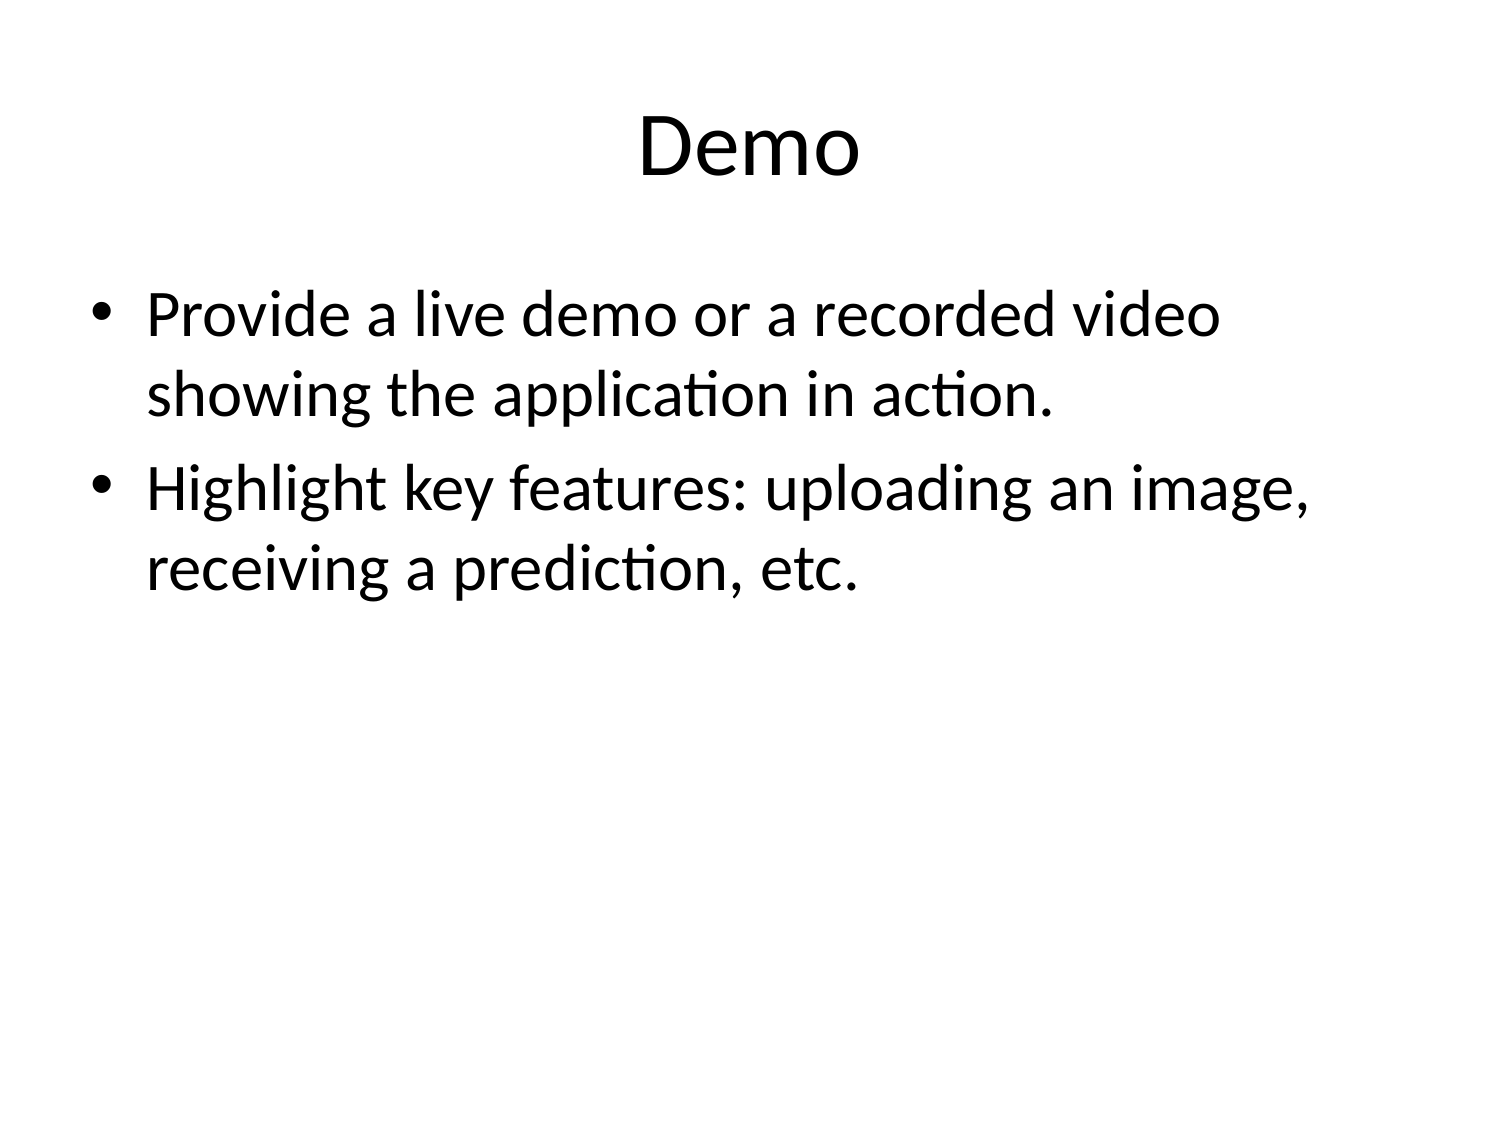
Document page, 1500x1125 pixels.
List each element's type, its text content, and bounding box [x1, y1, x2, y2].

list Provide a live demo or a recorded video showing the application in action. Highlight key features: uploading an image, receiving a prediction, etc. [75, 262, 1425, 1005]
title Demo [75, 45, 1425, 233]
